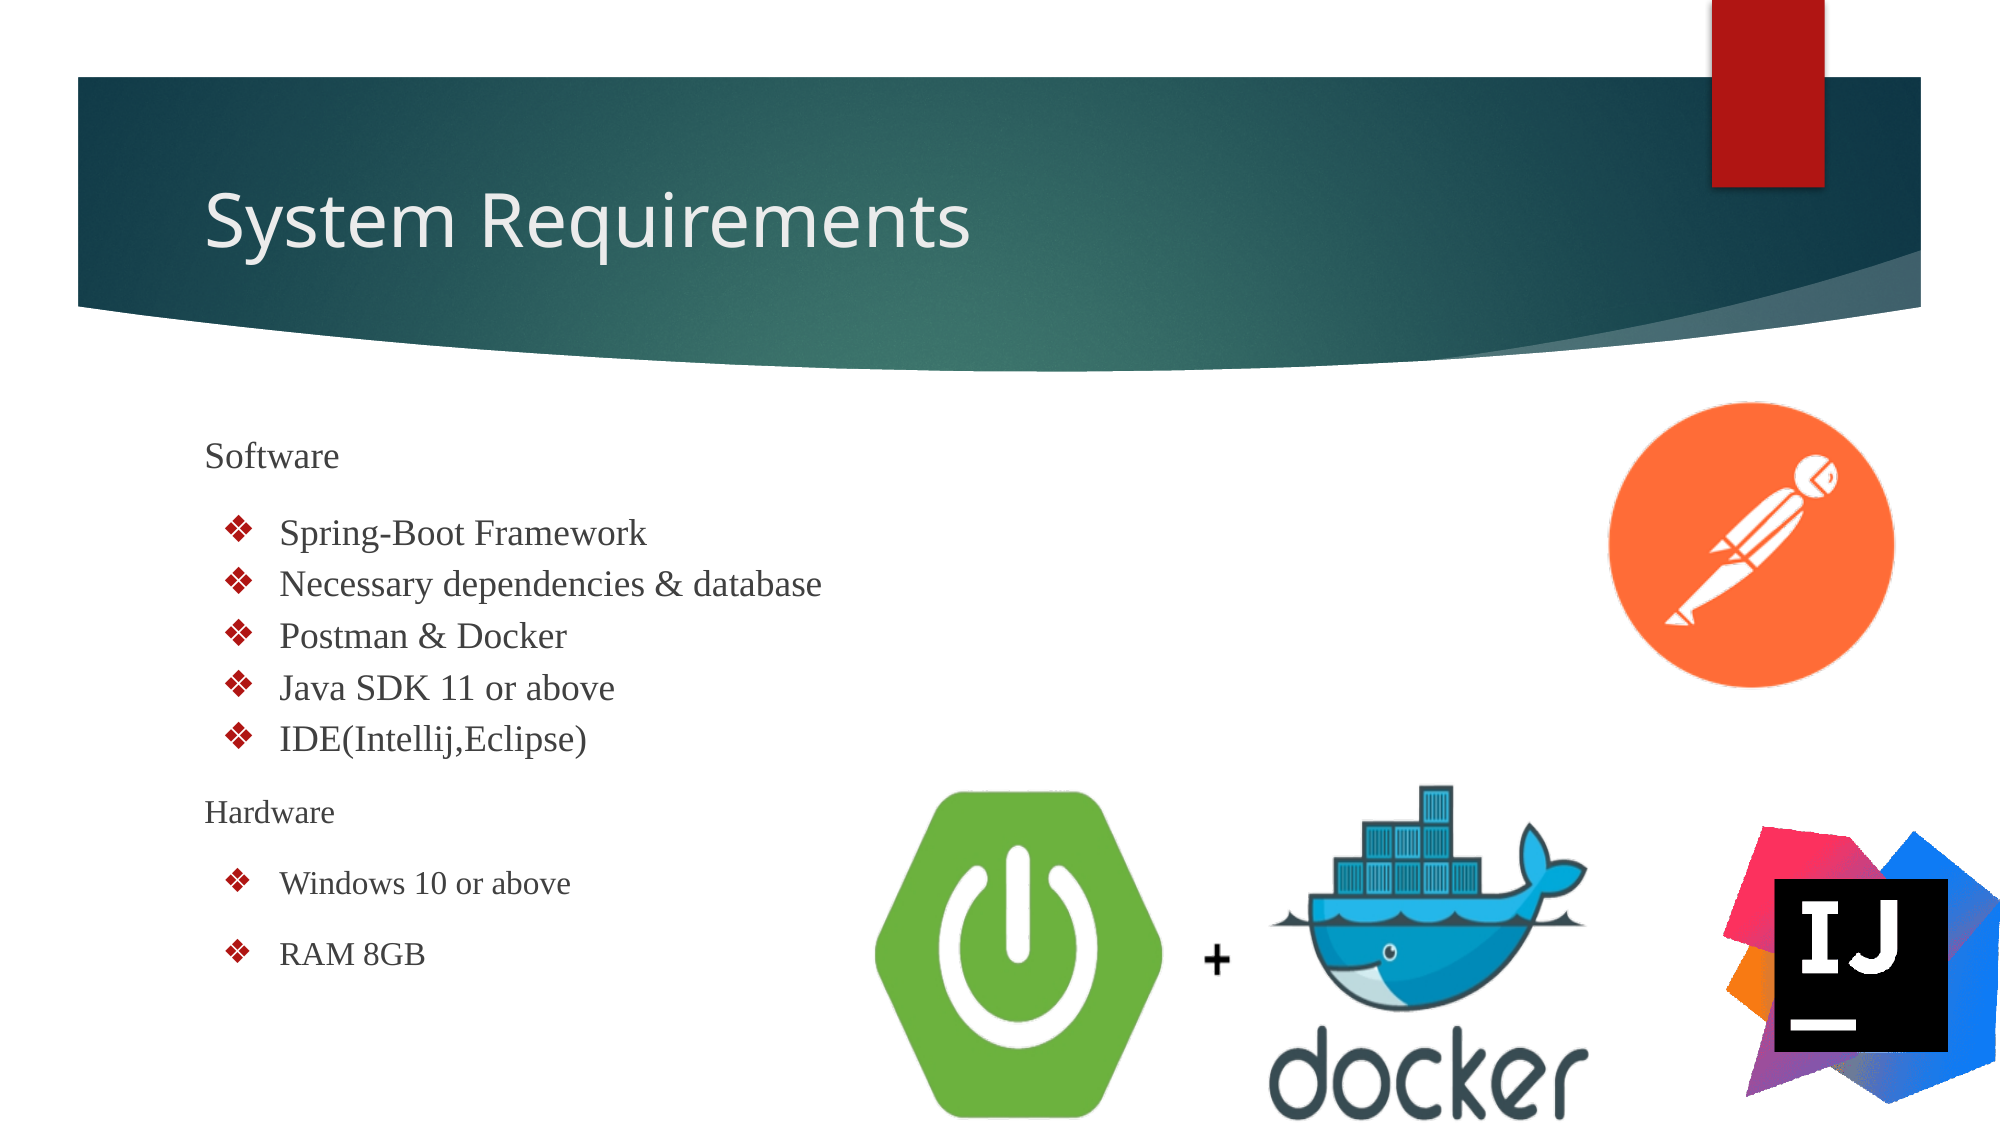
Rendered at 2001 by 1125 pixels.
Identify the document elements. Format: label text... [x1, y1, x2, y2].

list Software Spring-Boot Framework Necessary dependencies & database Postman & Docker Java SDK 11 or above IDE(Intellij,Eclipse) Hardware Windows 10 or above RAM 8GB [189, 416, 1638, 988]
picture [806, 731, 2000, 1125]
picture [1566, 393, 1936, 710]
title System Requirements [189, 159, 1638, 276]
